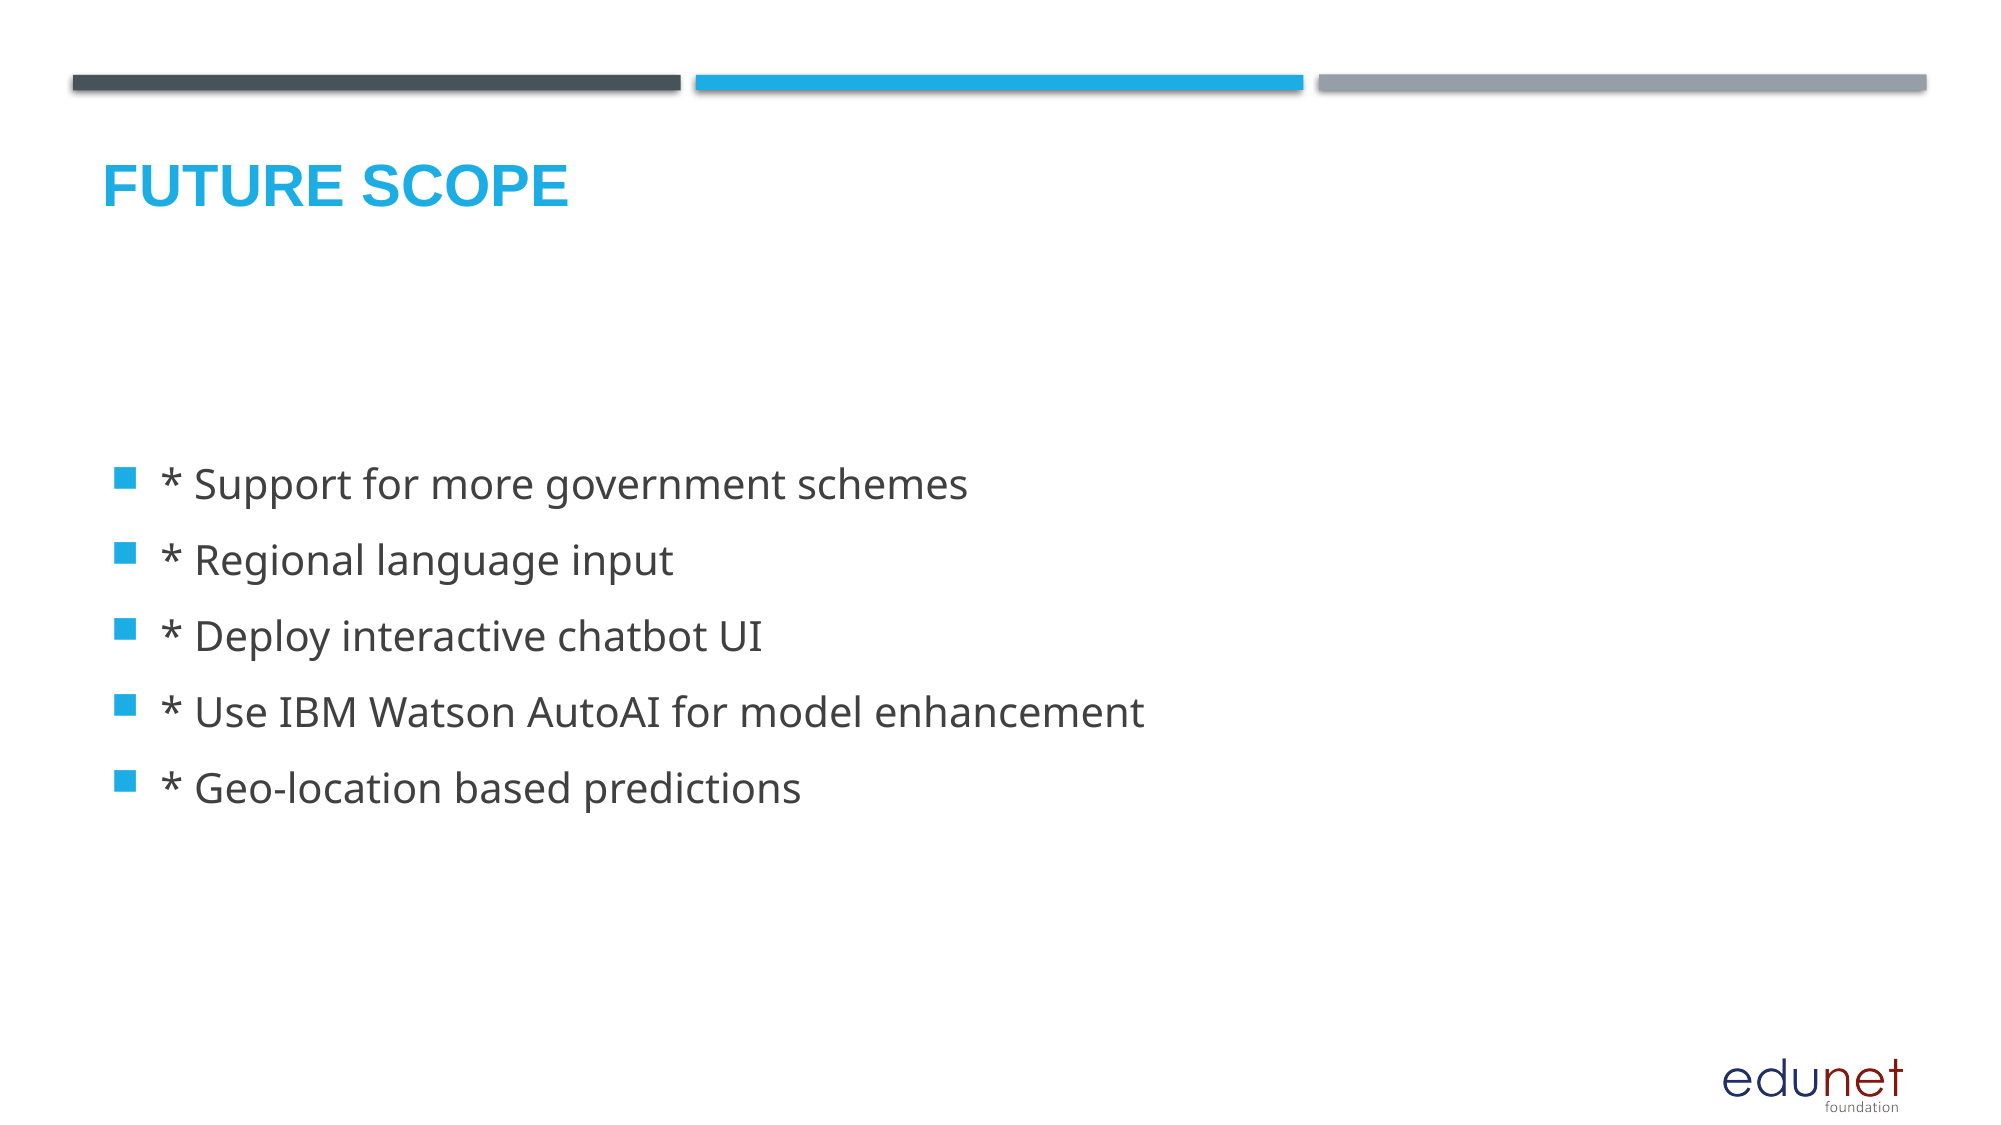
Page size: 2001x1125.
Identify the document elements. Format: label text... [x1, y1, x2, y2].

text_box Future scope [87, 138, 1898, 226]
picture [1719, 1056, 1905, 1116]
list * Support for more government schemes * Regional language input * Deploy interactive chatbot UI * Use IBM Watson AutoAI for model enhancement * Geo-location based predictions [95, 213, 1905, 981]
